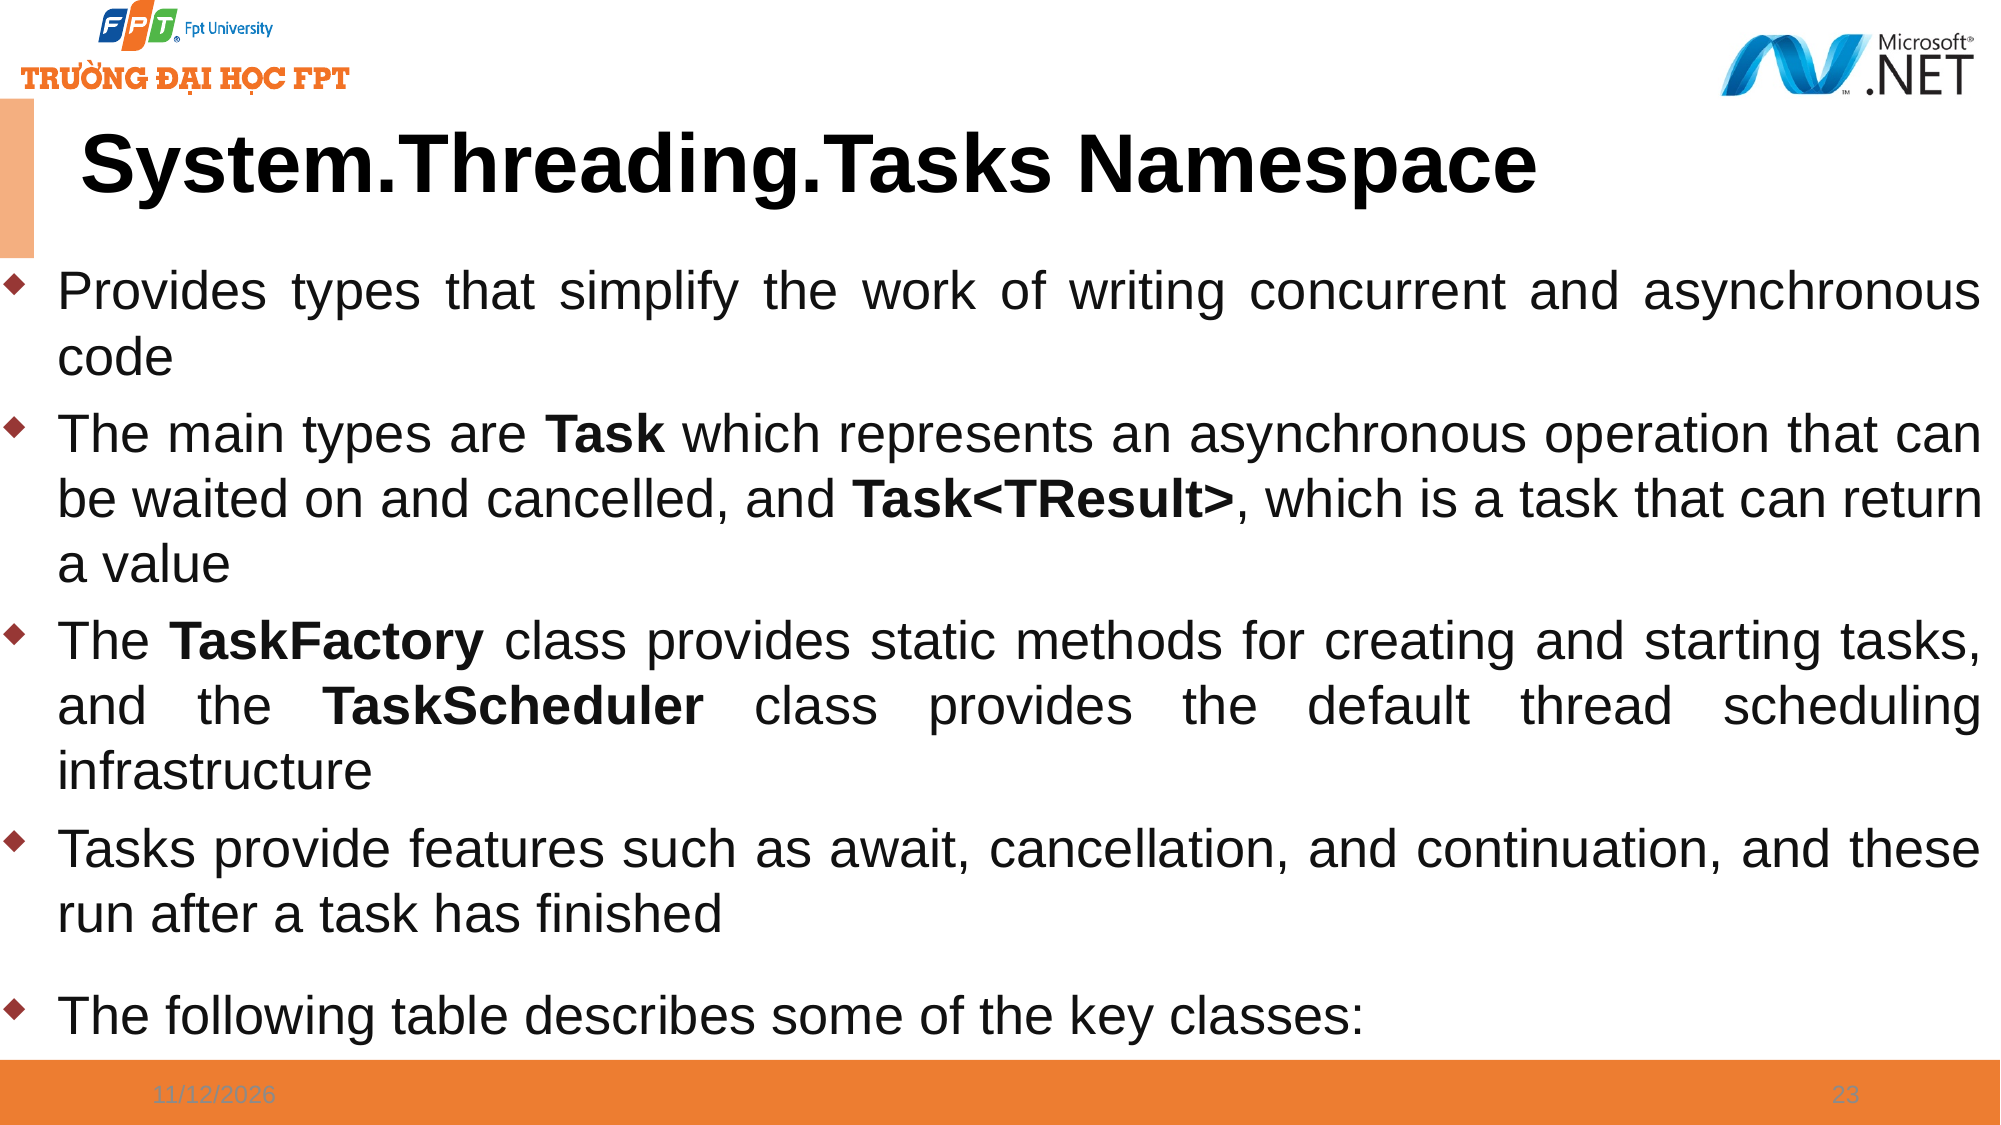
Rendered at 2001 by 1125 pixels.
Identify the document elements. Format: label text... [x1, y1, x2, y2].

slide_number 23 [1424, 1063, 1875, 1123]
title System.Threading.Tasks Namespace [65, 118, 1952, 213]
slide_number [137, 1063, 588, 1123]
picture [1685, 0, 2001, 129]
text_box Provides types that simplify the work of writing concurrent and asynchronous code The main types are Task which represents an asynchronous operation that can be waited on and cancelled, and Task<TResult>, which is a task that can return a value The TaskFactory class provides static methods for creating and starting tasks, and the TaskScheduler class provides the default thread scheduling infrastructure Tasks provide features such as await, cancellation, and continuation, and these run after a task has finished The following table describes some of the key classes: [0, 248, 2000, 1053]
